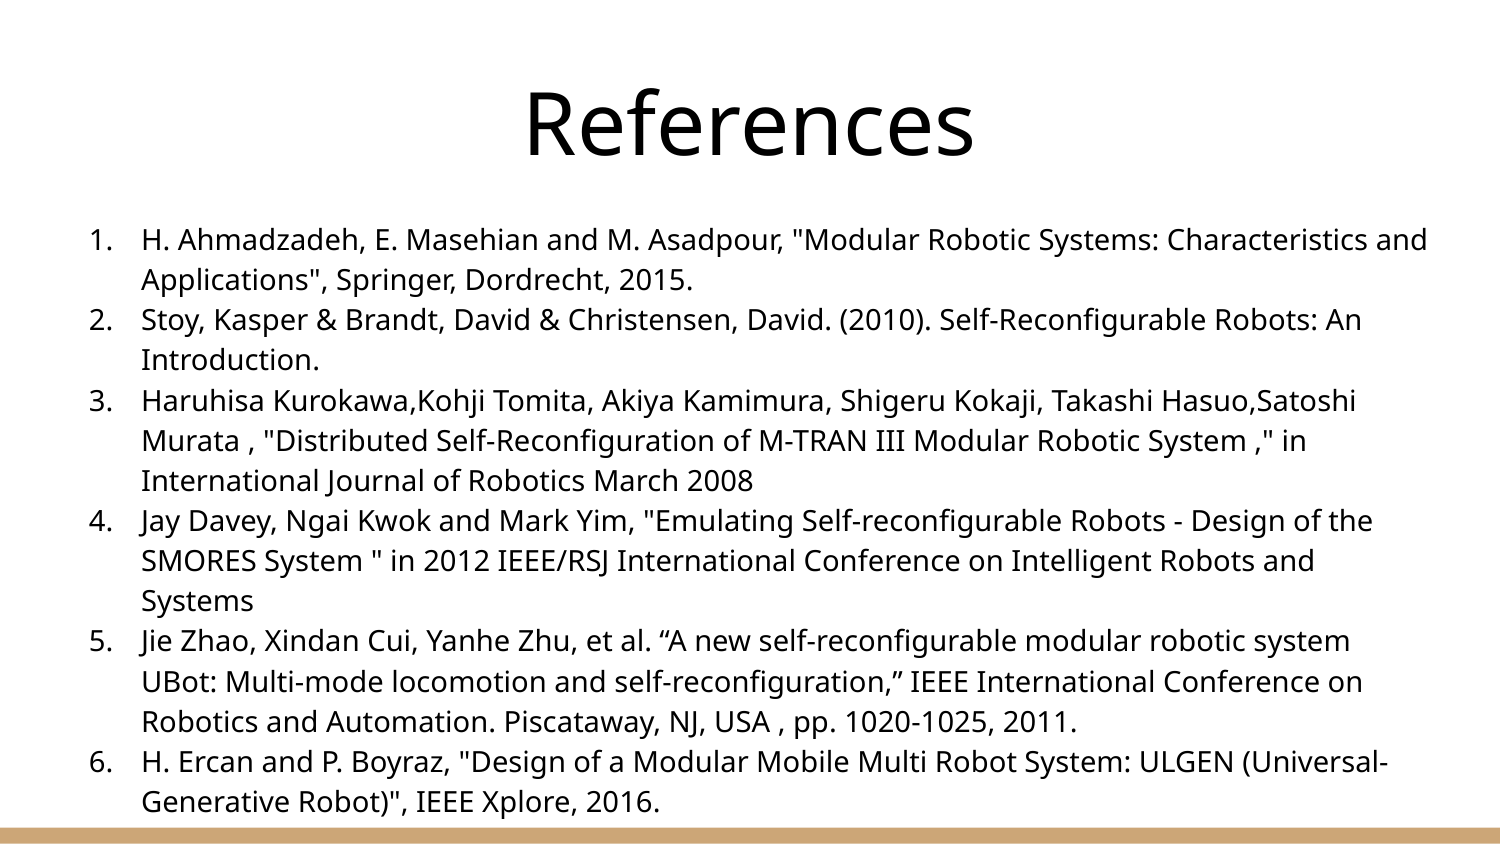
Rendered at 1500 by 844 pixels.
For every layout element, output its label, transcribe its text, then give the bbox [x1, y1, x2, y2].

list H. Ahmadzadeh, E. Masehian and M. Asadpour, "Modular Robotic Systems: Characteristics and Applications", Springer, Dordrecht, 2015. Stoy, Kasper & Brandt, David & Christensen, David. (2010). Self-Reconfigurable Robots: An Introduction. Haruhisa Kurokawa,Kohji Tomita, Akiya Kamimura, Shigeru Kokaji, Takashi Hasuo,Satoshi Murata , "Distributed Self-Reconfiguration of M-TRAN III Modular Robotic System ," in International Journal of Robotics March 2008 Jay Davey, Ngai Kwok and Mark Yim, "Emulating Self-reconfigurable Robots - Design of the SMORES System " in 2012 IEEE/RSJ International Conference on Intelligent Robots and Systems Jie Zhao, Xindan Cui, Yanhe Zhu, et al. “A new self-reconfigurable modular robotic system UBot: Multi-mode locomotion and self-reconfiguration,” IEEE International Conference on Robotics and Automation. Piscataway, NJ, USA , pp. 1020-1025, 2011. H. Ercan and P. Boyraz, "Design of a Modular Mobile Multi Robot System: ULGEN (Universal-Generative Robot)", IEEE Xplore, 2016. [51, 200, 1449, 809]
title References [51, 51, 1449, 189]
